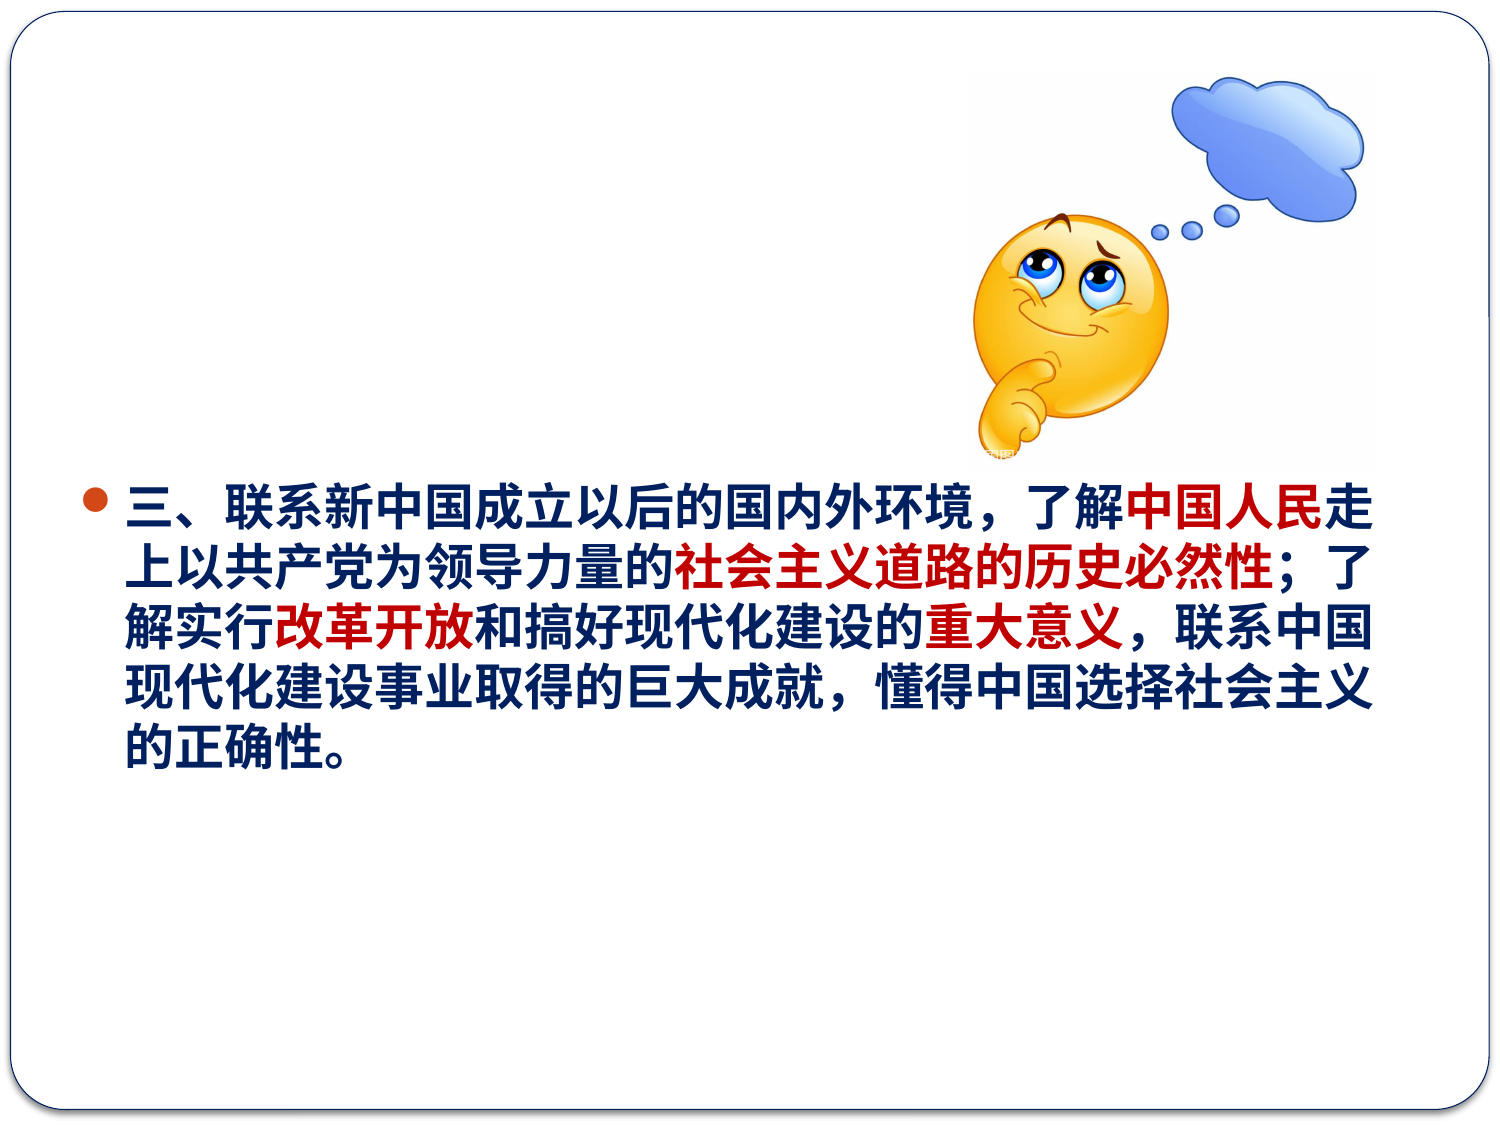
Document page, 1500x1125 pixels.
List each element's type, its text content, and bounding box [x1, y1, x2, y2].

picture [962, 66, 1375, 471]
list 三、联系新中国成立以后的国内外环境，了解中国人民走上以共产党为领导力量的社会主义道路的历史必然性；了解实行改革开放和搞好现代化建设的重大意义，联系中国现代化建设事业取得的巨大成就，懂得中国选择社会主义的正确性。 [64, 468, 1436, 858]
